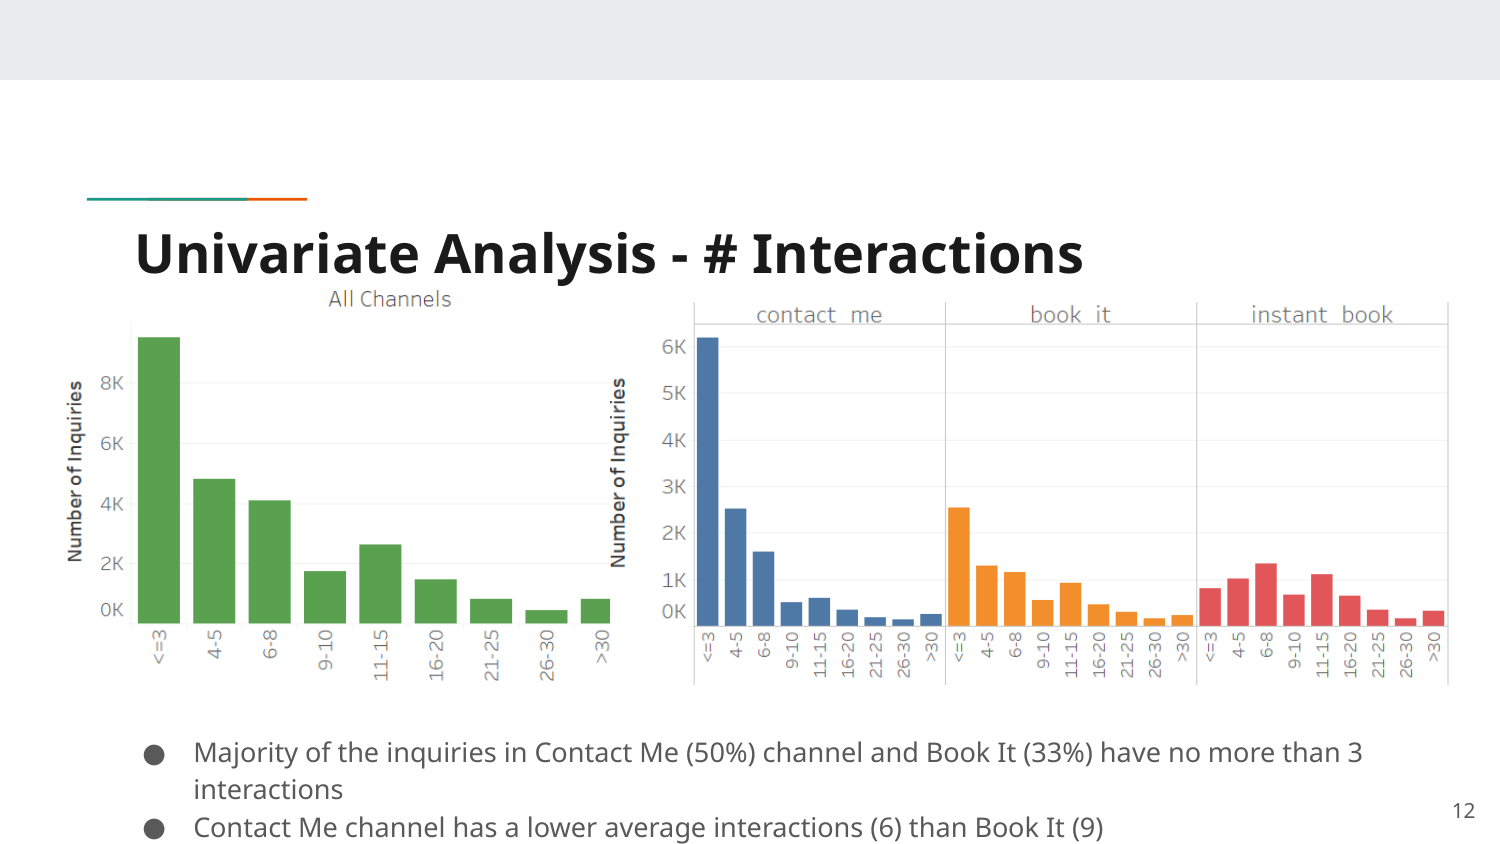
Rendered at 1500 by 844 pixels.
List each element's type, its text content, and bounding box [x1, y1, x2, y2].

list Majority of the inquiries in Contact Me (50%) channel and Book It (33%) have no more than 3 interactions Contact Me channel has a lower average interactions (6) than Book It (9) [103, 715, 1448, 844]
slide_number ‹#› [1400, 779, 1491, 844]
text_box [247, 268, 945, 300]
picture [59, 286, 1456, 686]
title Univariate Analysis - # Interactions [119, 204, 1381, 292]
